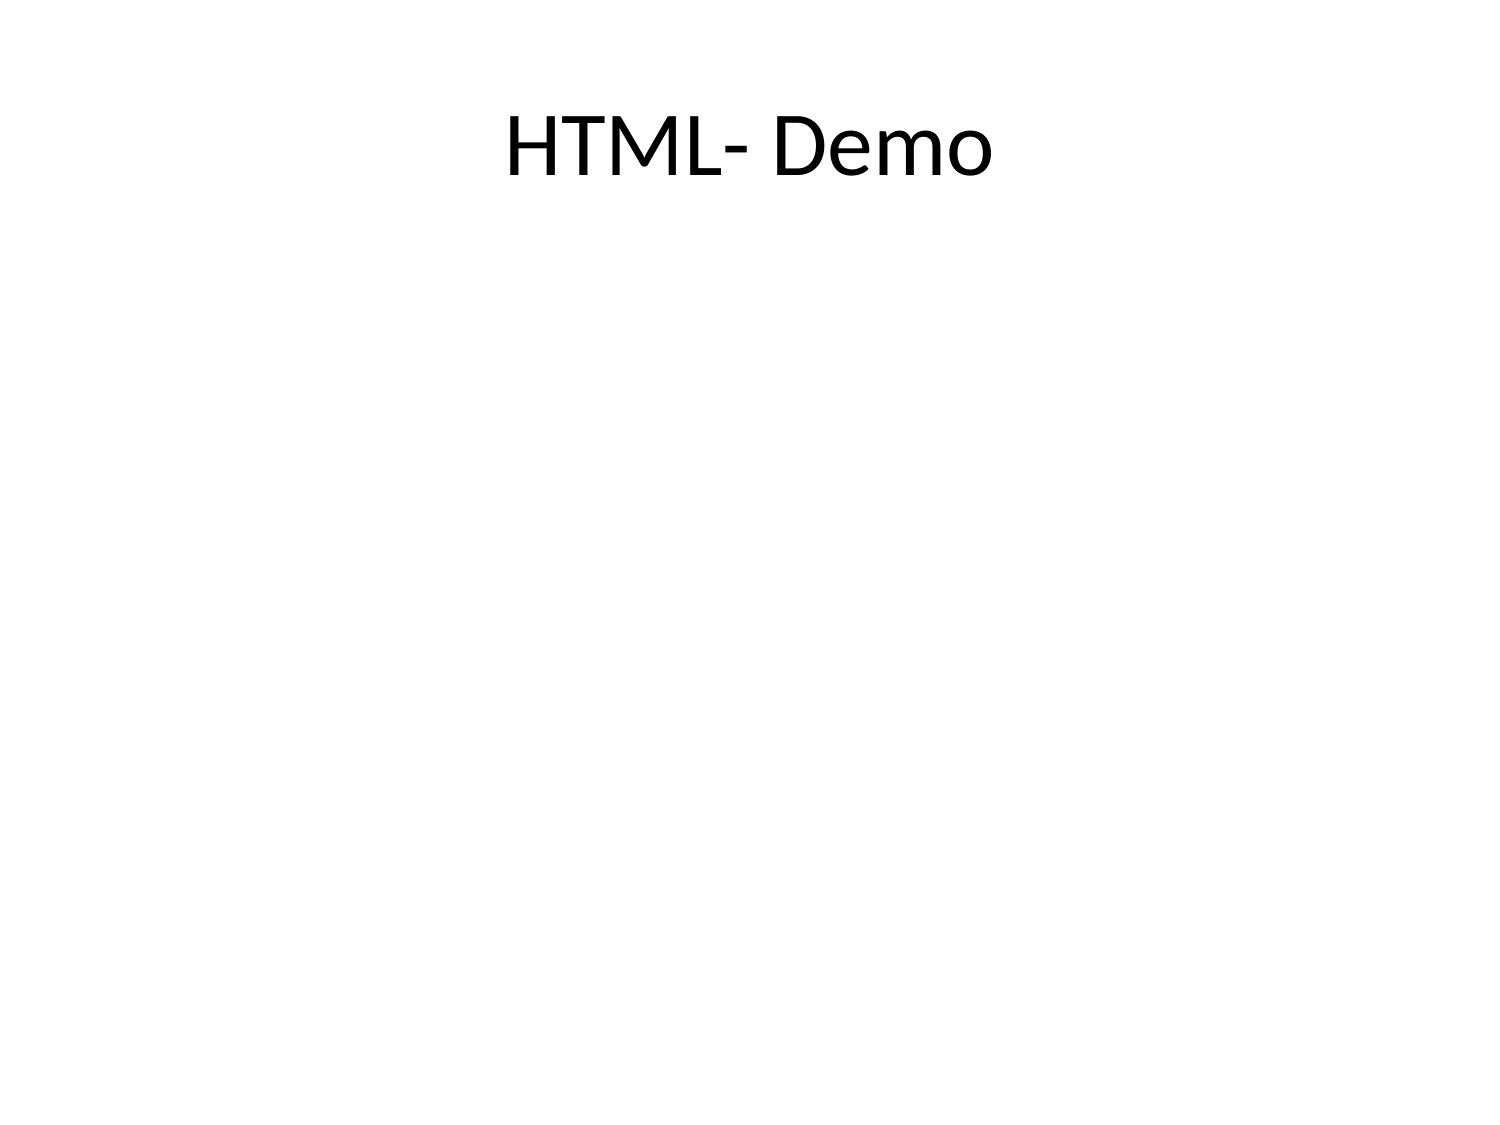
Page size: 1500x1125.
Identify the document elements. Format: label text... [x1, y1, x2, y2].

title HTML- Demo [75, 45, 1425, 233]
